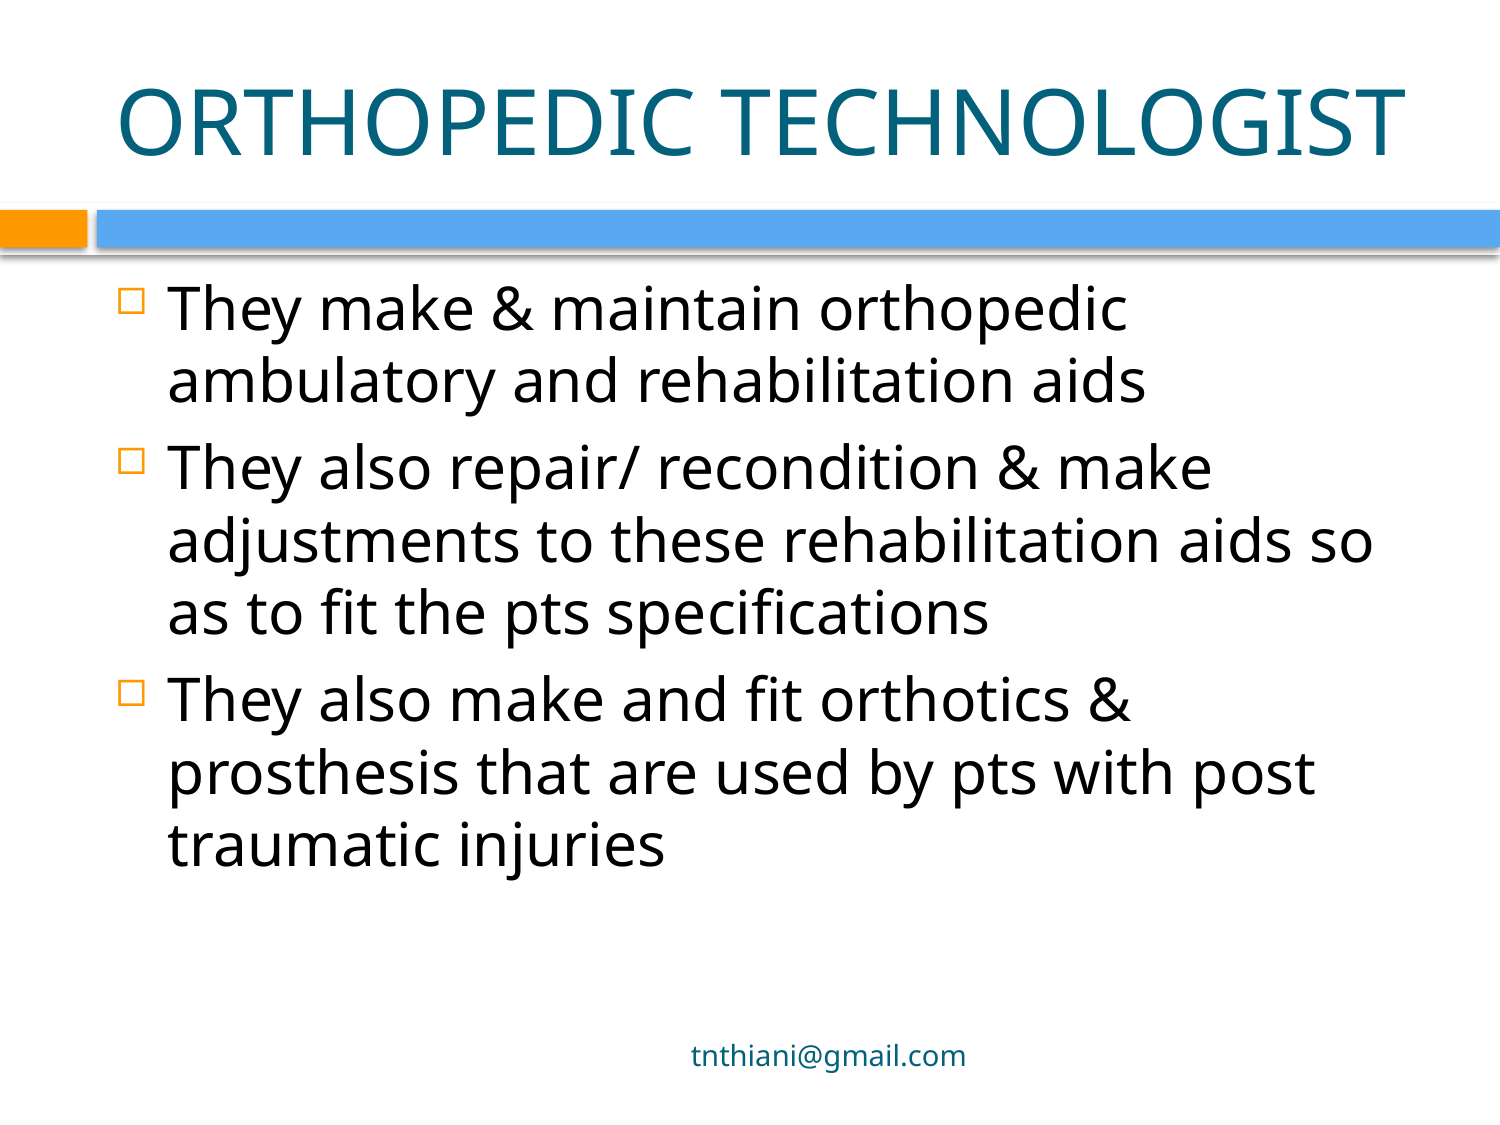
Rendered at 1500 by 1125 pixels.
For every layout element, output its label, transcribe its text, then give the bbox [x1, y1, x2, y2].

title ORTHOPEDIC TECHNOLOGIST [100, 37, 1439, 201]
footer tnthiani@gmail.com [99, 1025, 990, 1085]
list They make & maintain orthopedic ambulatory and rehabilitation aids They also repair/ recondition & make adjustments to these rehabilitation aids so as to fit the pts specifications They also make and fit orthotics & prosthesis that are used by pts with post traumatic injuries [100, 262, 1439, 1001]
